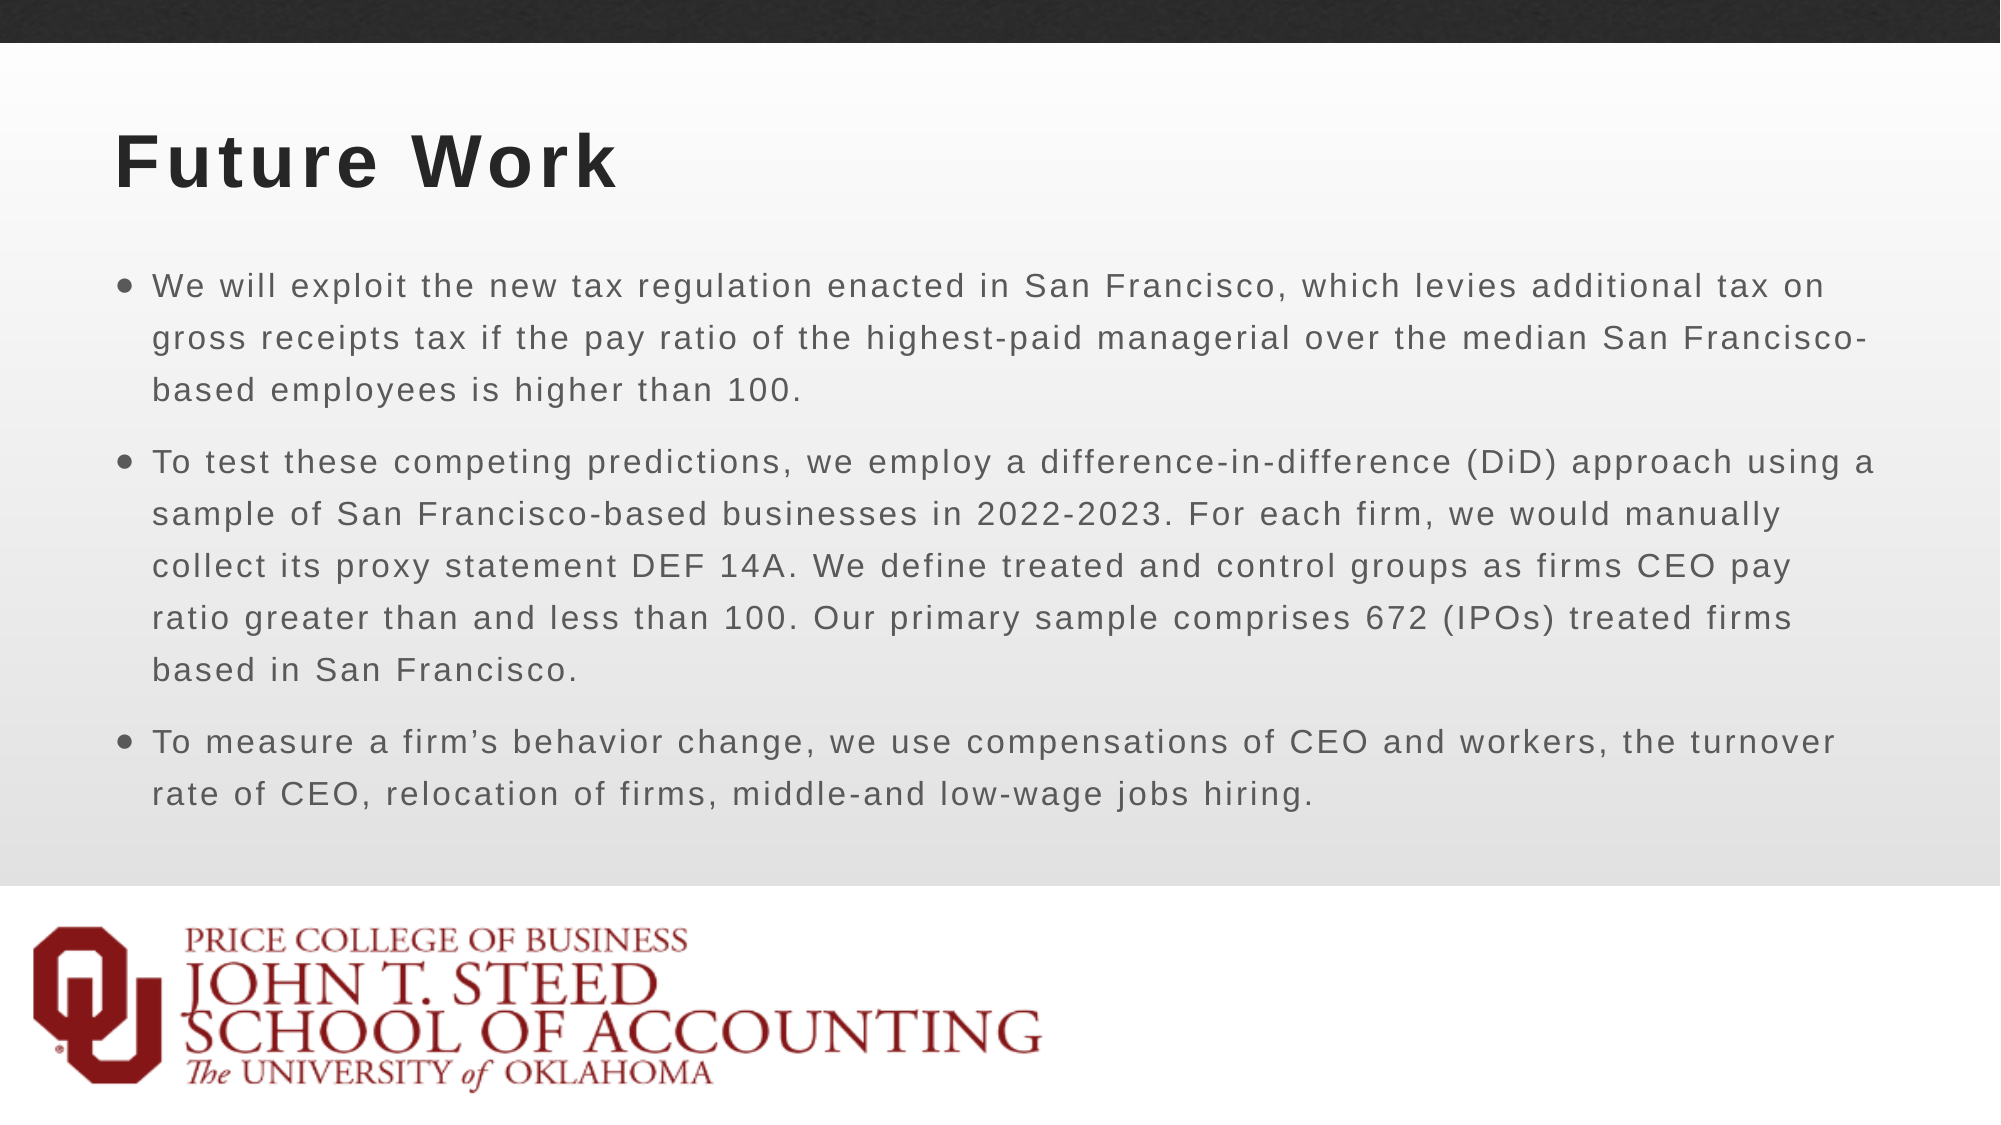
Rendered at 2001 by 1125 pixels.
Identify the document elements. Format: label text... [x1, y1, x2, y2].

picture [0, 0, 2000, 44]
picture [0, 886, 2000, 1125]
list We will exploit the new tax regulation enacted in San Francisco, which levies additional tax on gross receipts tax if the pay ratio of the highest-paid managerial over the median San Francisco-based employees is higher than 100. To test these competing predictions, we employ a difference-in-difference (DiD) approach using a sample of San Francisco-based businesses in 2022-2023. For each firm, we would manually collect its proxy statement DEF 14A. We define treated and control groups as firms CEO pay ratio greater than and less than 100. Our primary sample comprises 672 (IPOs) treated firms based in San Francisco. To measure a firm’s behavior change, we use compensations of CEO and workers, the turnover rate of CEO, relocation of firms, middle-and low-wage jobs hiring. [99, 244, 1900, 886]
title Future Work [99, 99, 1900, 216]
